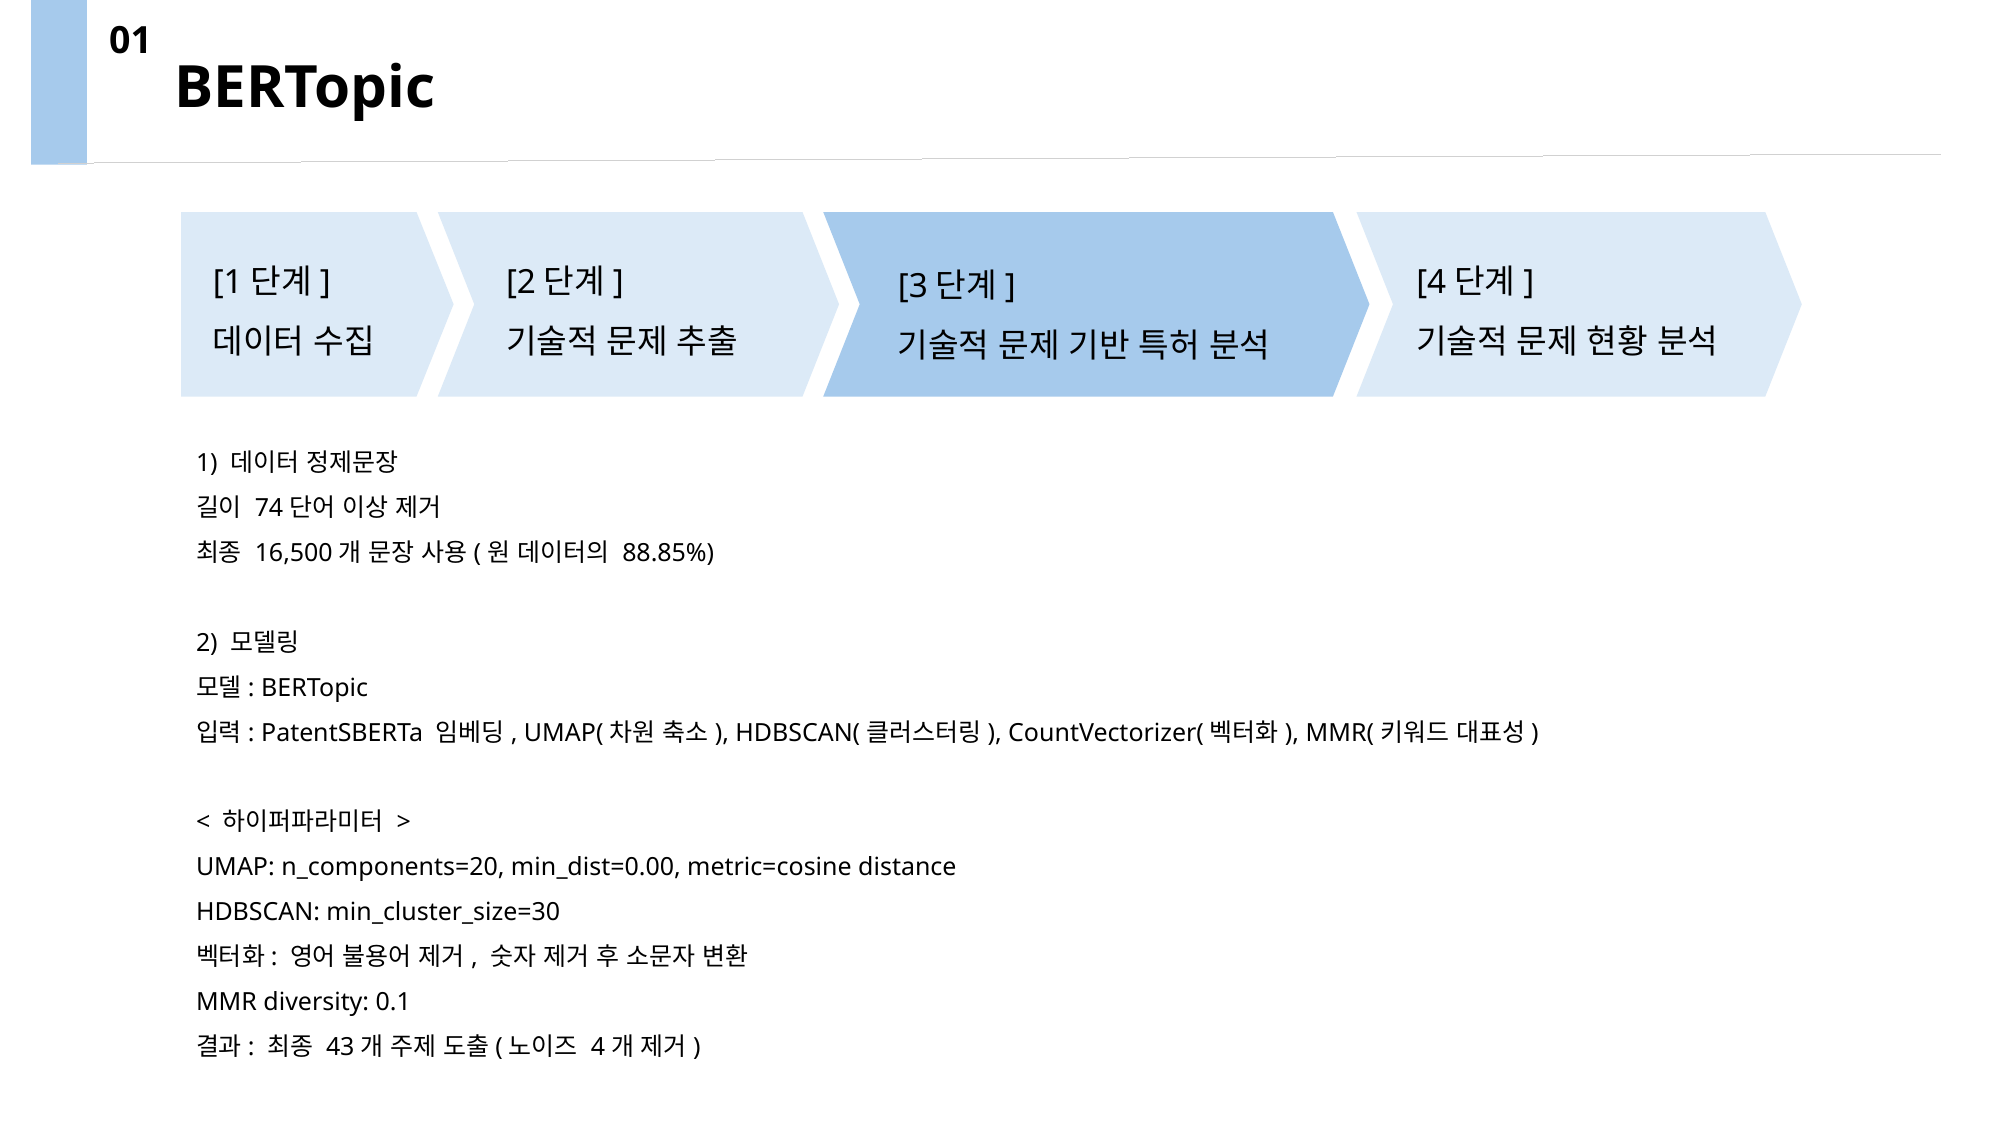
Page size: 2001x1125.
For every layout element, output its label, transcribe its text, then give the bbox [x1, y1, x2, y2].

text_box [1단계] 데이터 수집 [198, 233, 429, 368]
text_box 1) 데이터 정제문장 길이 74단어 이상 제거 최종 16,500개 문장 사용(원 데이터의 88.85%) 2) 모델링 모델: BERTopic 입력: PatentSBERTa 임베딩, UMAP(차원 축소), HDBSCAN(클러스터링), CountVectorizer(벡터화), MMR(키워드 대표성) < 하이퍼파라미터 > UMAP: n_components=20, min_dist=0.00, metric=cosine distance HDBSCAN: min_cluster_size=30 벡터화: 영어 불용어 제거, 숫자 제거 후 소문자 변환 MMR diversity: 0.1 결과: 최종 43개 주제 도출(노이즈 4개 제거) [181, 424, 1555, 1068]
text_box [820, 210, 1345, 399]
text_box [179, 210, 456, 399]
text_box [2단계] 기술적 문제 추출 [491, 233, 809, 368]
text_box BERTopic [159, 41, 1830, 127]
text_box [3단계] 기술적 문제 기반 특허 분석 [883, 237, 1386, 372]
text_box 01 [94, 9, 168, 69]
text_box [435, 210, 841, 399]
text_box [1354, 210, 1779, 399]
text_box [4단계] 기술적 문제 현황 분석 [1401, 233, 1803, 368]
